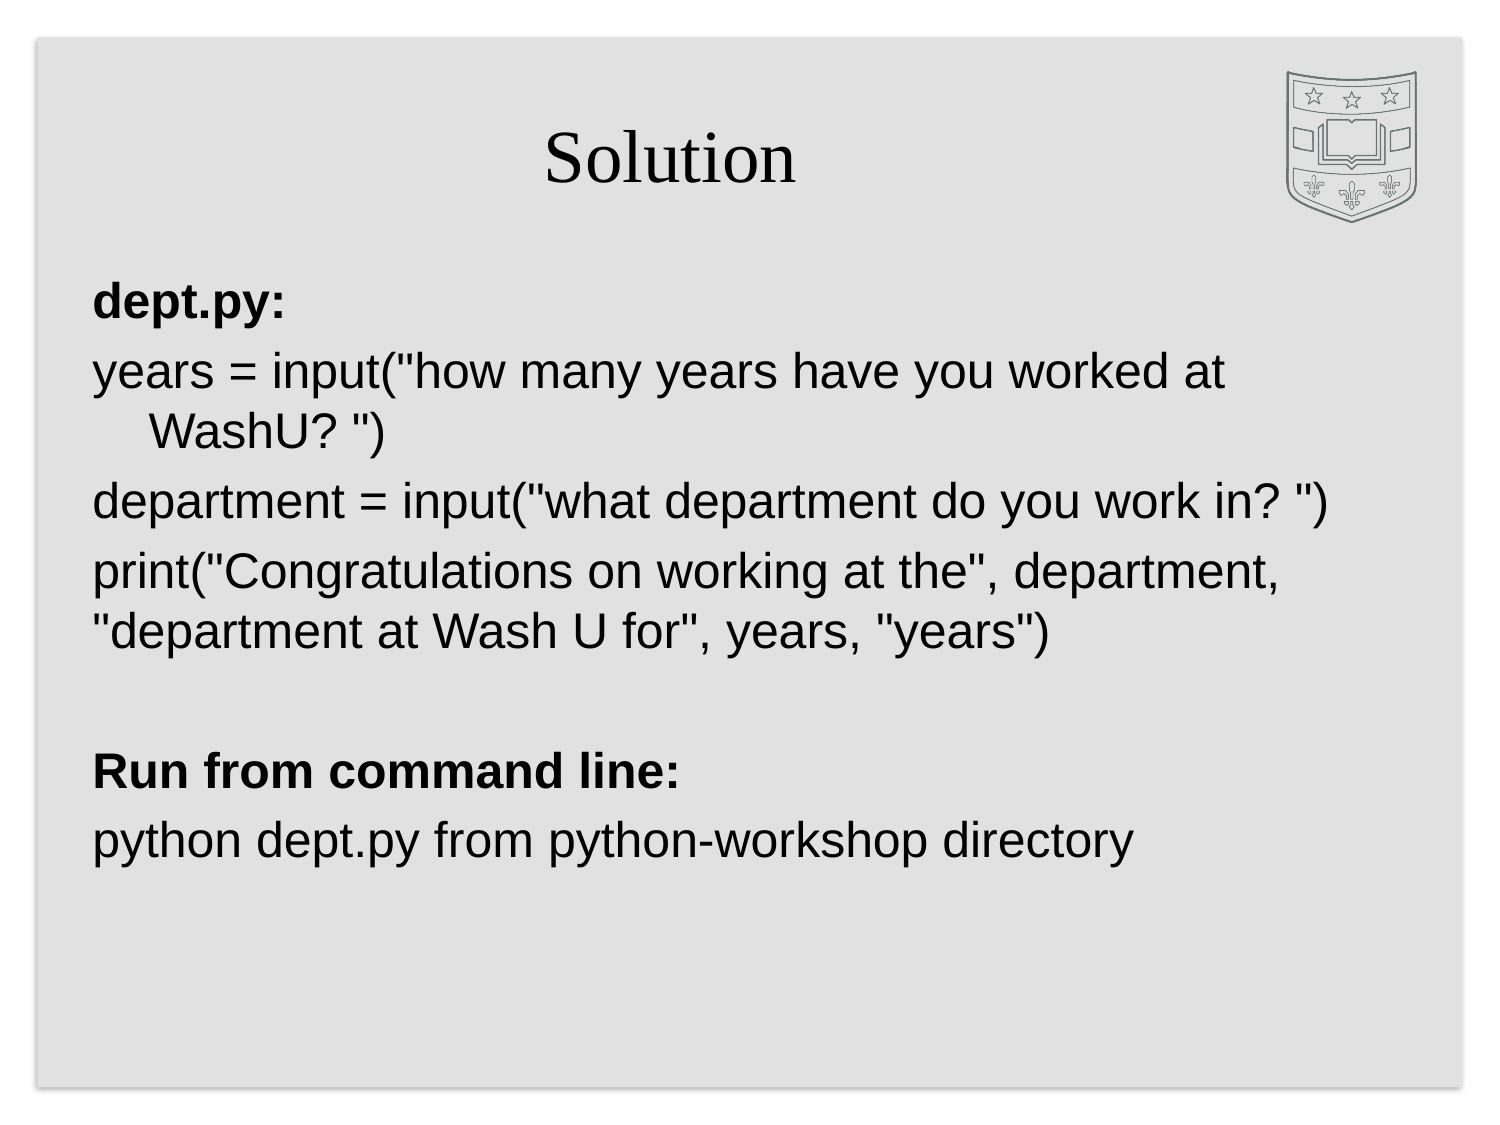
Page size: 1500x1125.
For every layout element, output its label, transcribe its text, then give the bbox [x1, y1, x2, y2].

list dept.py: years = input("how many years have you worked at WashU? ") department = input("what department do you work in? ") print("Congratulations on working at the", department, "department at Wash U for", years, "years") Run from command line: python dept.py from python-workshop directory [81, 262, 1417, 1047]
title Solution [76, 71, 1264, 233]
picture [1286, 71, 1417, 223]
